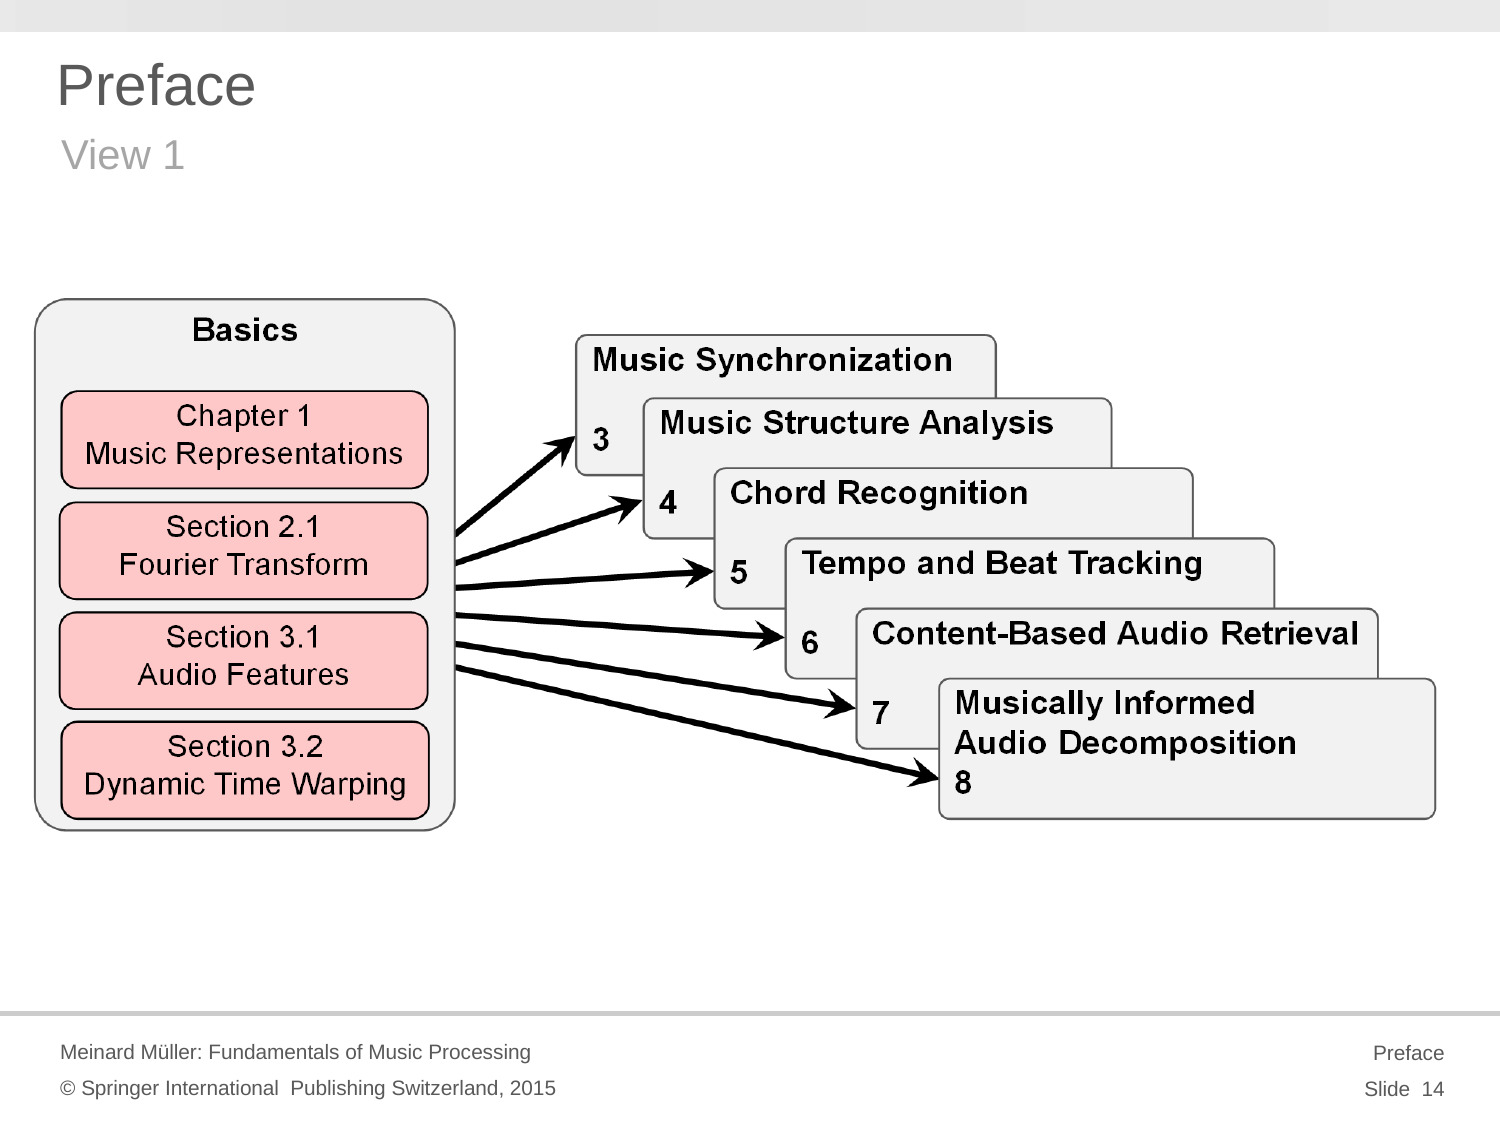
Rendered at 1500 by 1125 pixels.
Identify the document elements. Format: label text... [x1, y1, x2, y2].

picture [24, 291, 1453, 846]
list View 1 [46, 115, 276, 198]
picture [0, 0, 1500, 32]
title Preface [40, 39, 1448, 133]
